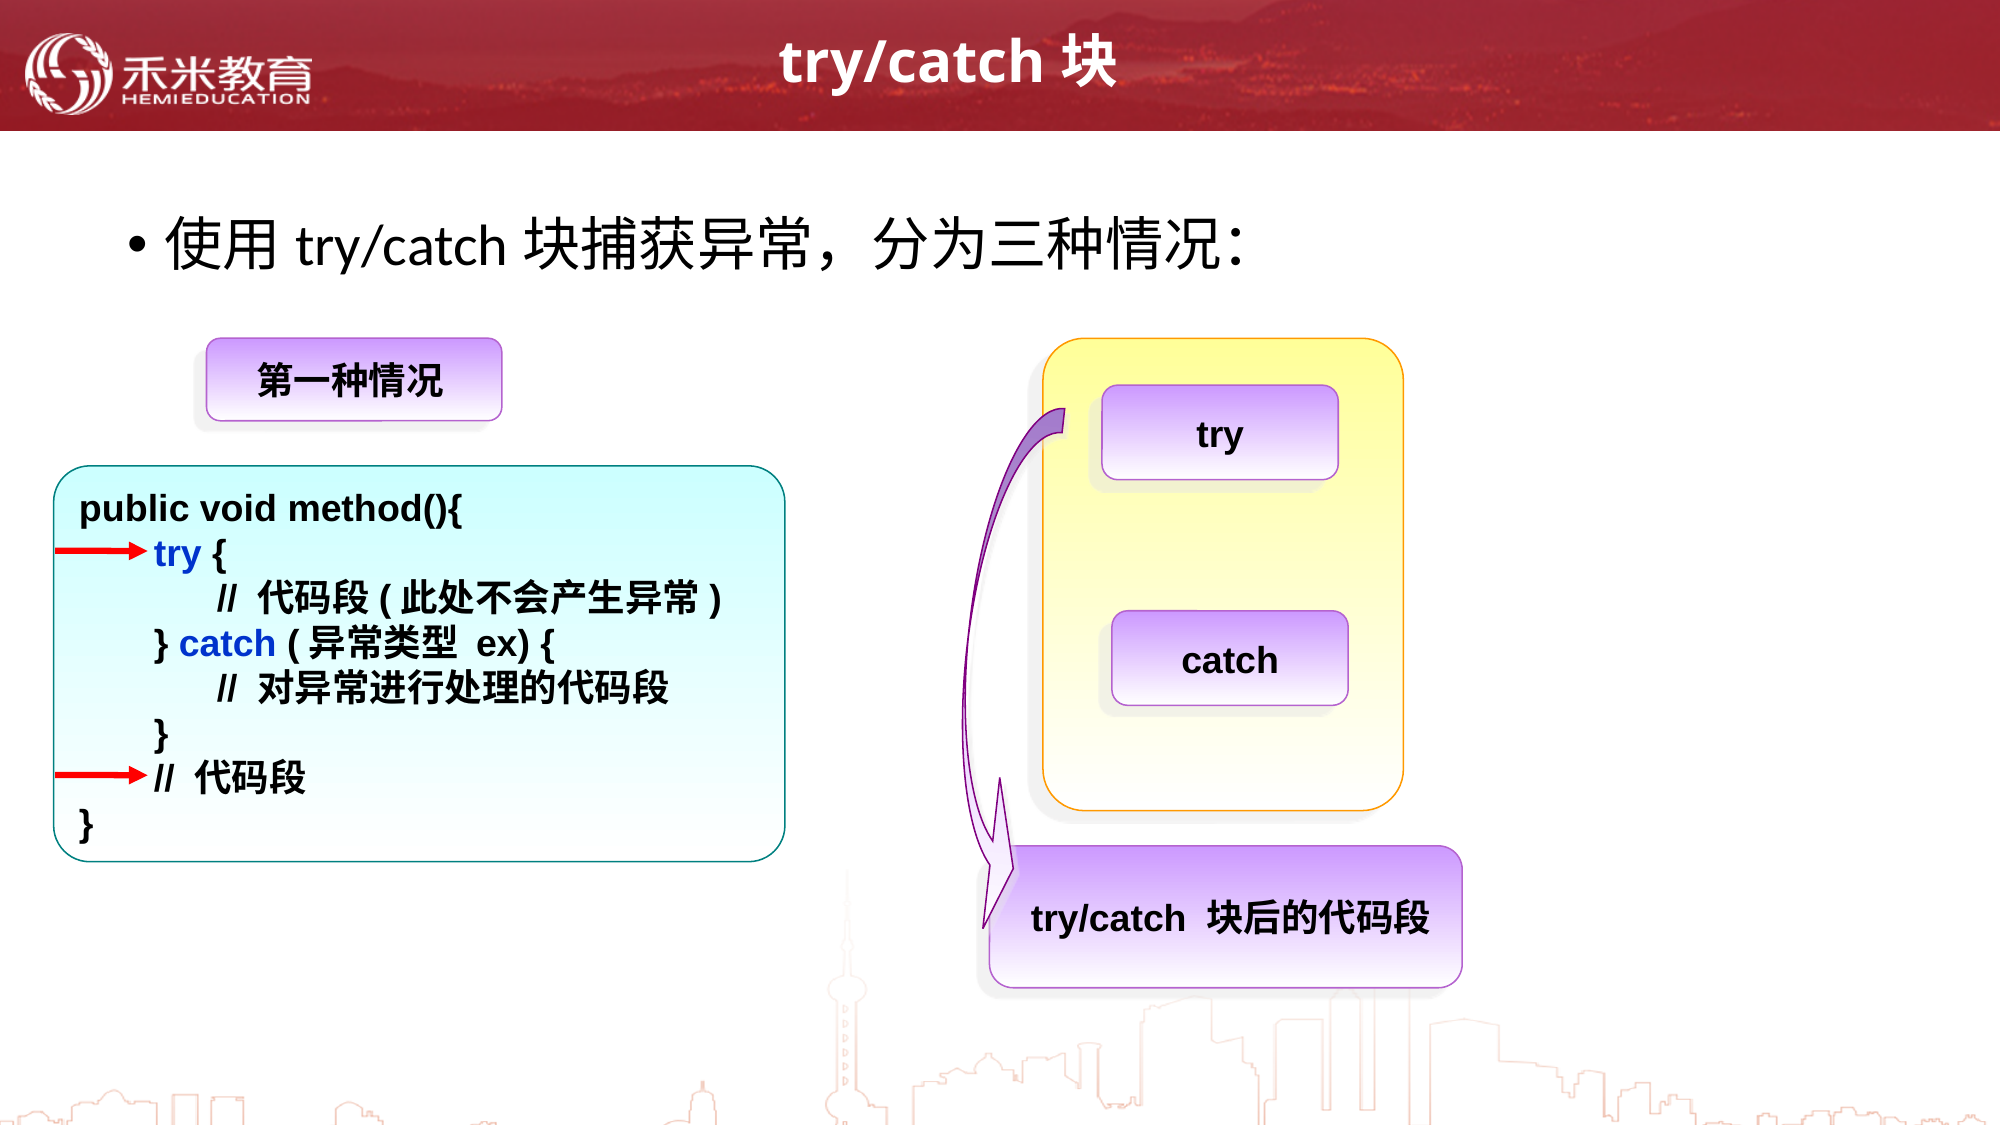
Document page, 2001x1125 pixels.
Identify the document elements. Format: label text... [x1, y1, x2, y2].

text_box public void method(){ try { // 代码段(此处不会产生异常) } catch (异常类型 ex) { // 对异常进行处理的代码段 } // 代码段 } [53, 465, 785, 862]
list 使用try/catch块捕获异常，分为三种情况： [112, 208, 1463, 315]
picture [0, 0, 2000, 131]
text_box [55, 544, 148, 558]
text_box [55, 768, 148, 782]
text_box 第一种情况 [206, 338, 502, 421]
text_box [1042, 338, 1404, 811]
text_box try/catch 块后的代码段 [1016, 845, 1463, 869]
picture [0, 869, 2000, 1125]
text_box try [1101, 385, 1339, 480]
text_box [962, 408, 1065, 869]
text_box catch [1111, 610, 1349, 706]
